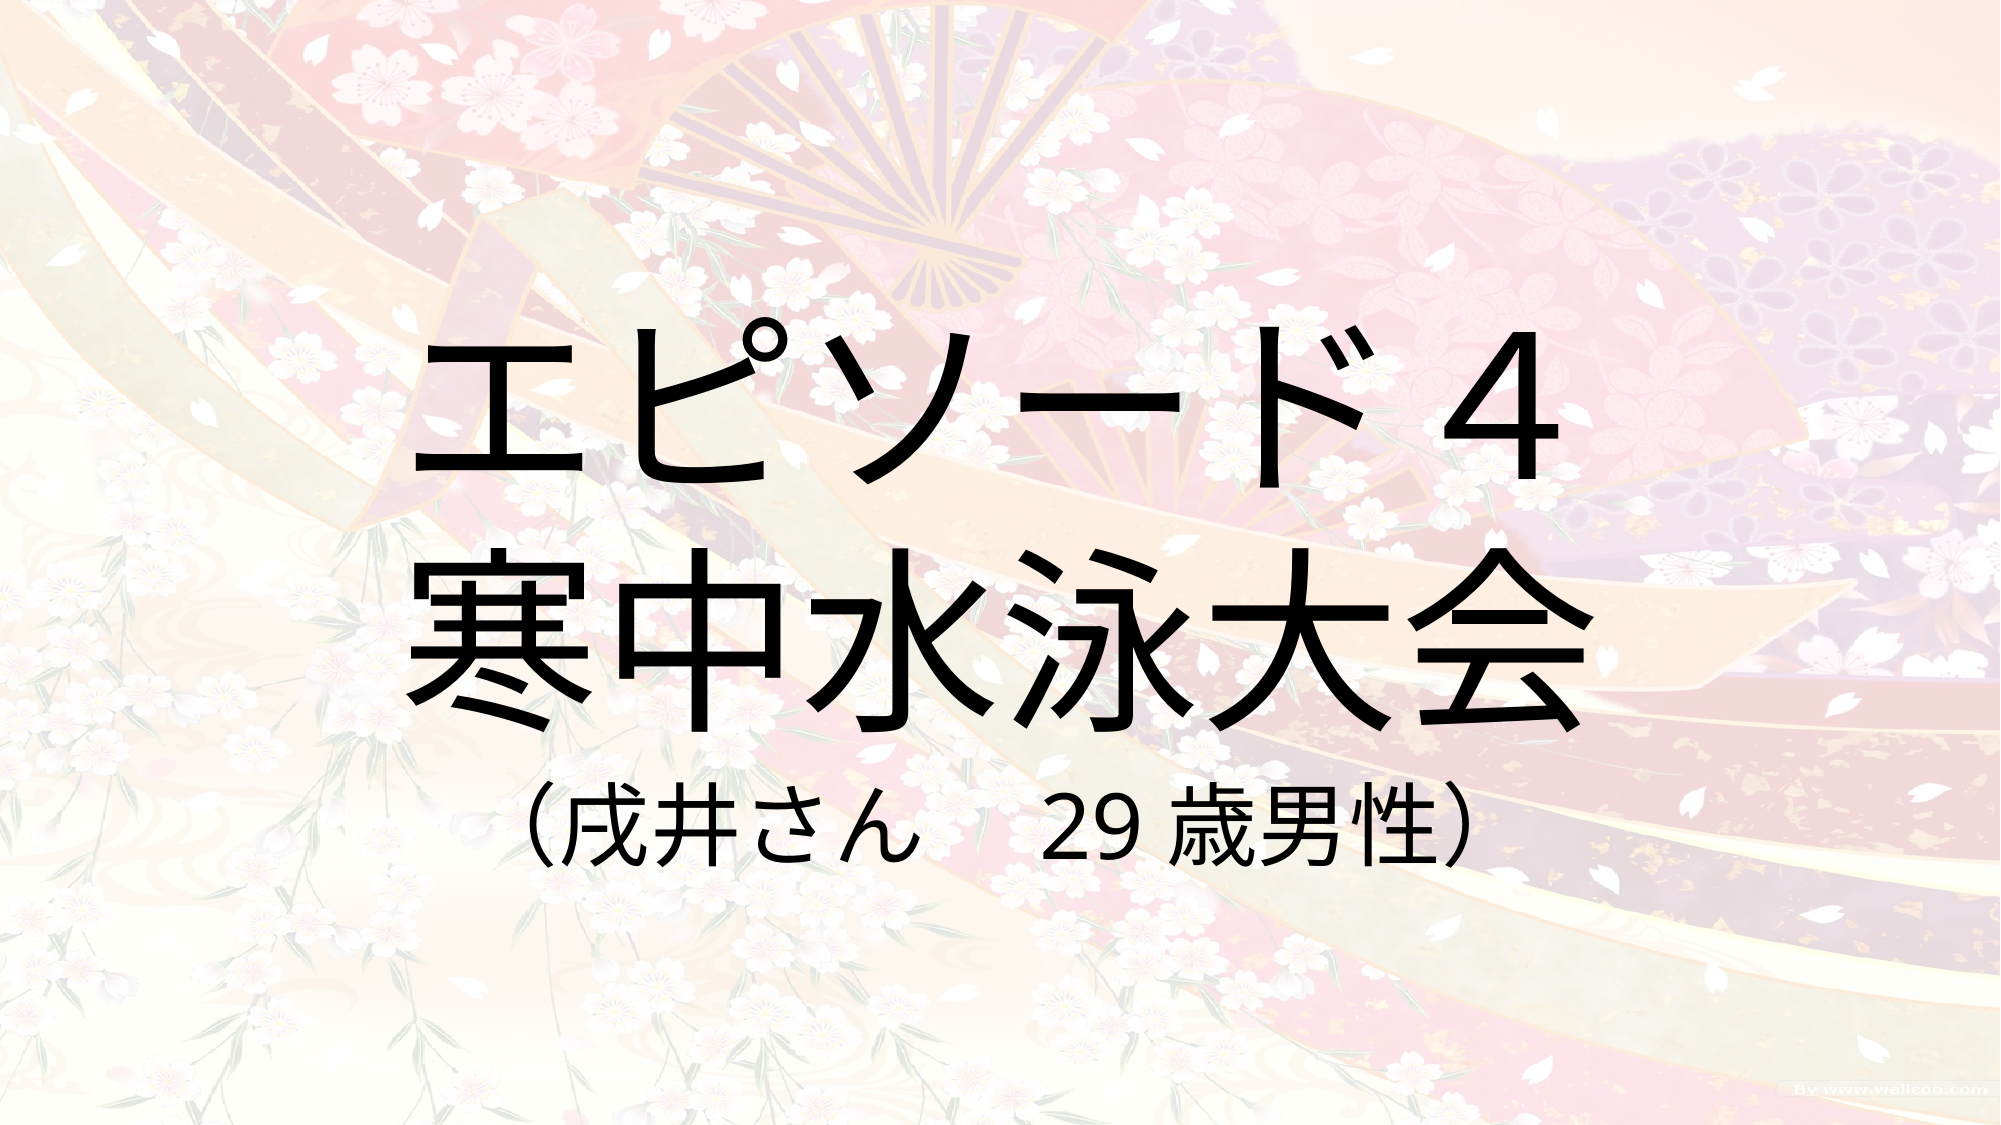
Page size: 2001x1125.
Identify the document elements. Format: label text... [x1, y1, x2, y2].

list エピソード４ 寒中水泳大会 （戌井さん 29歳男性） [137, 299, 1863, 1014]
